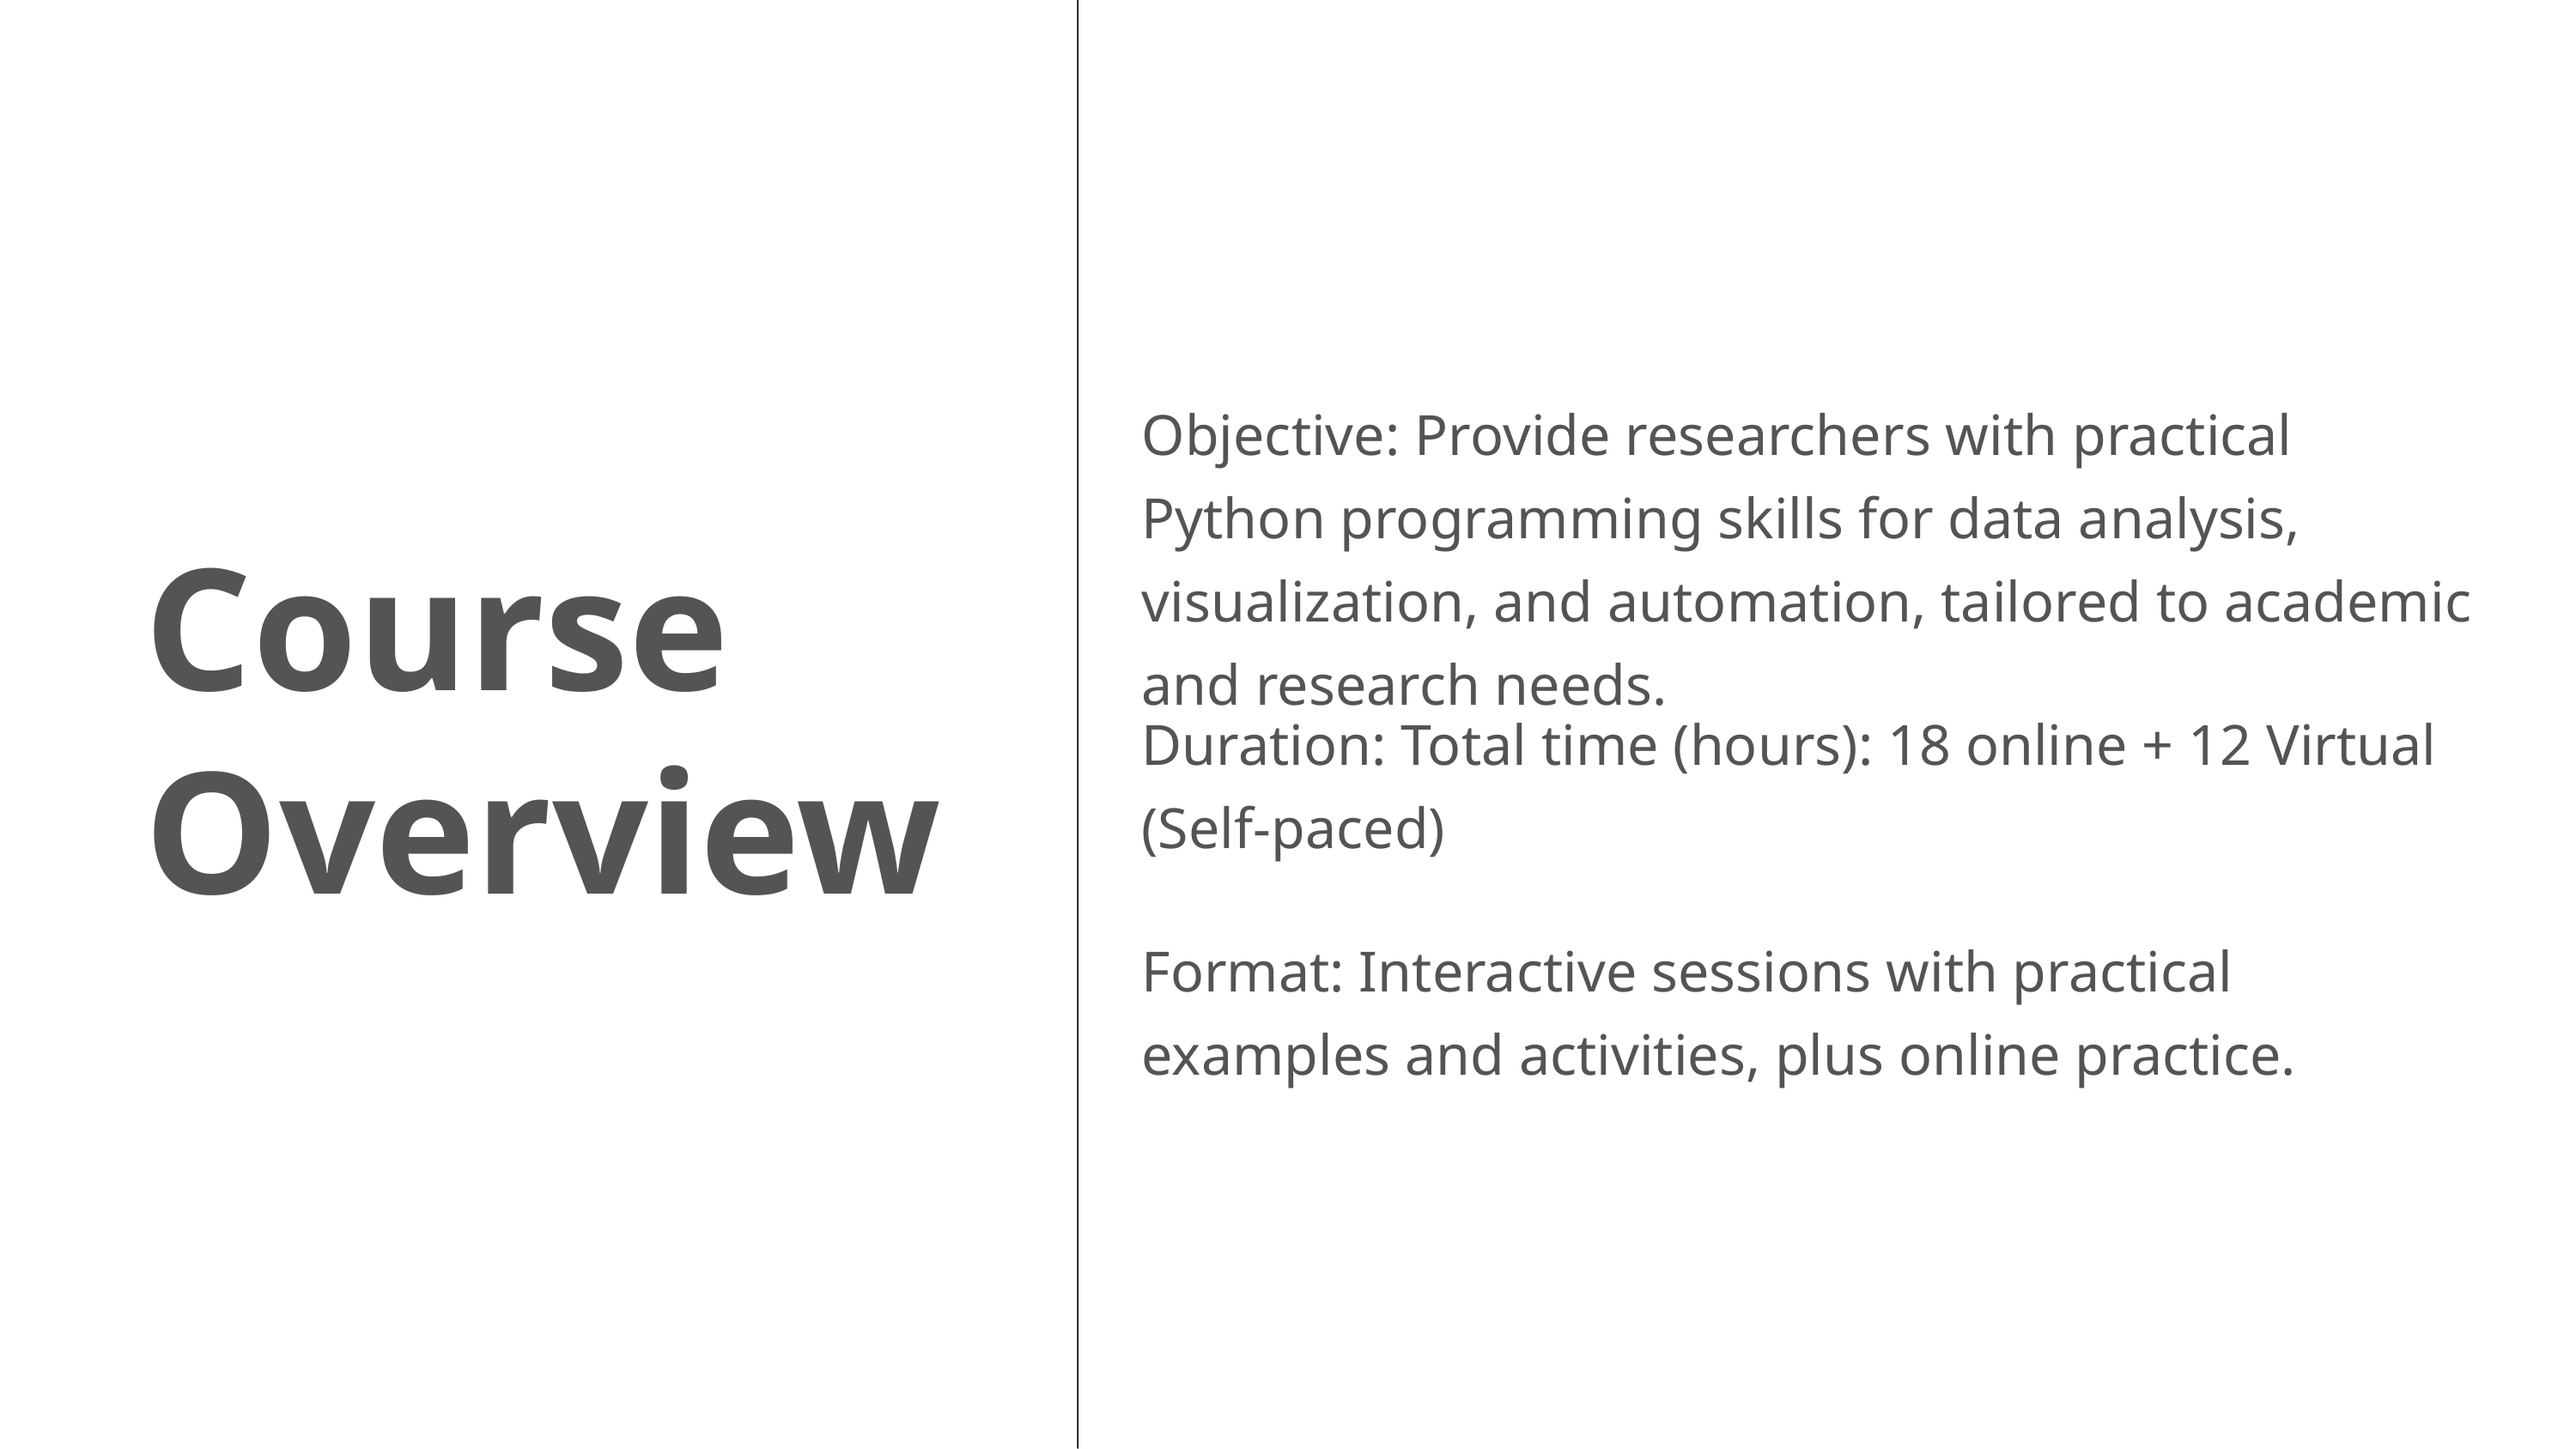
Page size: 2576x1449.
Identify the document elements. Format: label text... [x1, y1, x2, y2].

text_box Course Overview [144, 521, 986, 928]
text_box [1141, 392, 2478, 1080]
